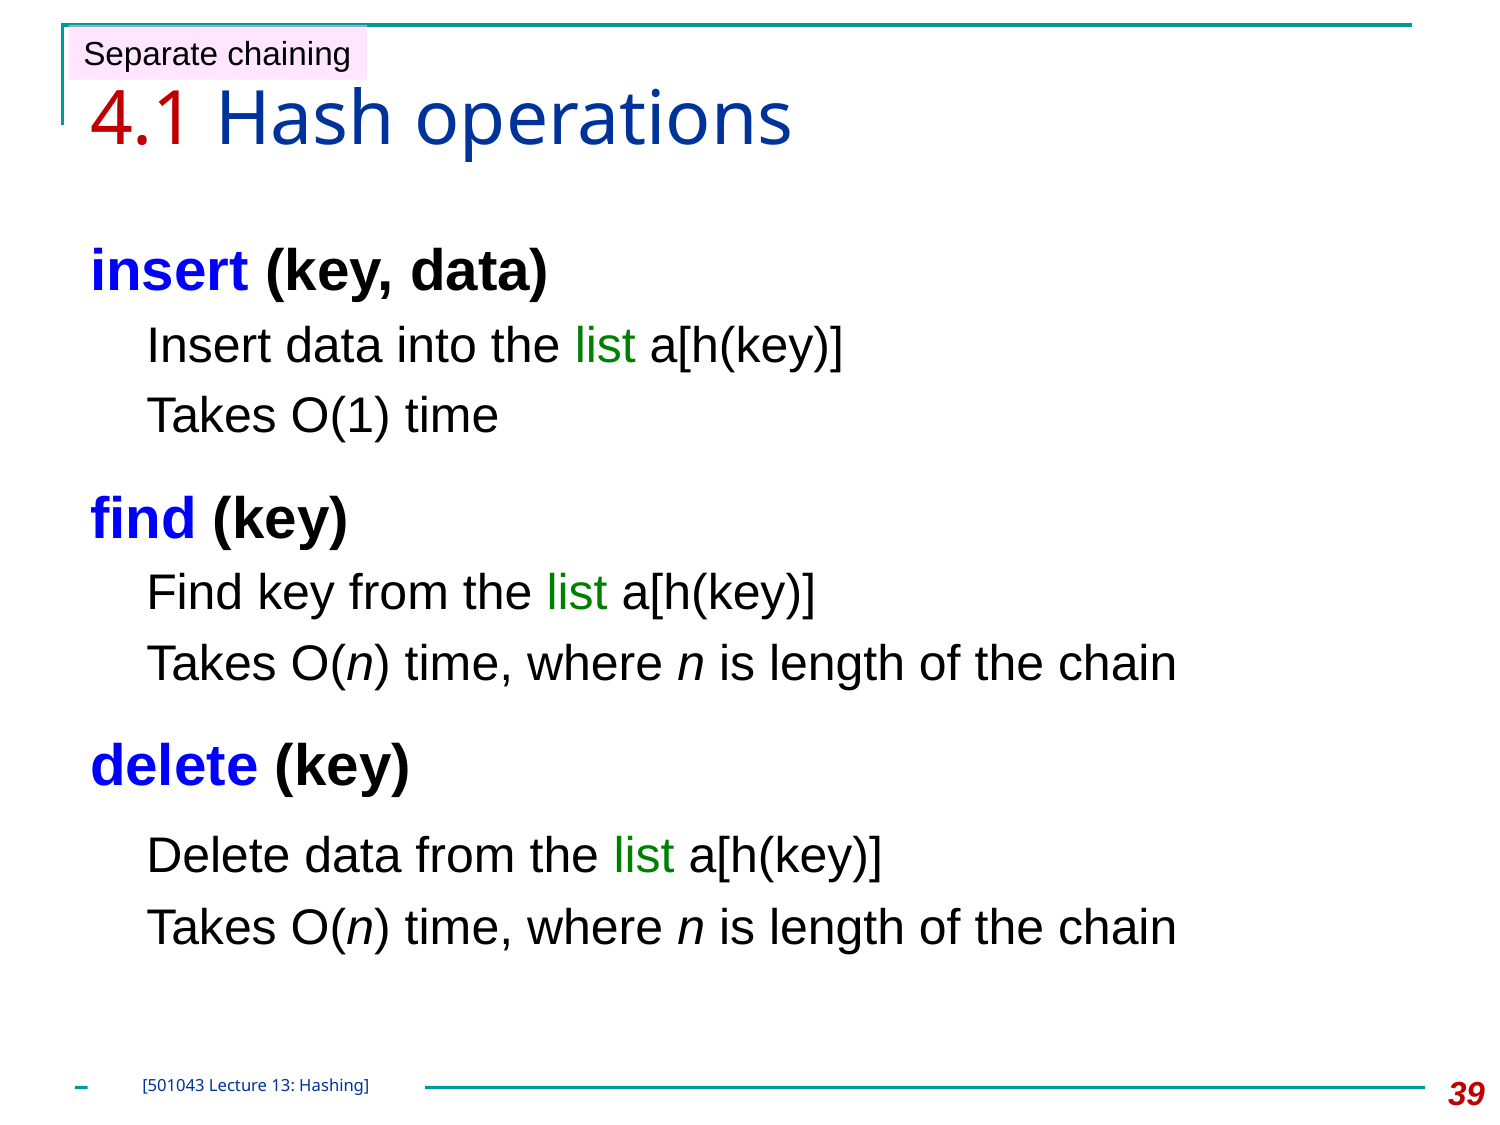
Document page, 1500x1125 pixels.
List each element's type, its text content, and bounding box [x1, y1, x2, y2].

title 4.1 Hash operations [74, 62, 1426, 201]
text_box Separate chaining [68, 24, 367, 80]
slide_number 39 [1400, 1065, 1500, 1125]
text_box insert (key, data) Insert data into the list a[h(key)] Takes O(1) time find (key) Find key from the list a[h(key)] Takes O(n) time, where n is length of the chain delete (key) Delete data from the list a[h(key)] Takes O(n) time, where n is length of the chain [74, 224, 1425, 1000]
text_box [501043 Lecture 13: Hashing] [87, 1074, 425, 1100]
